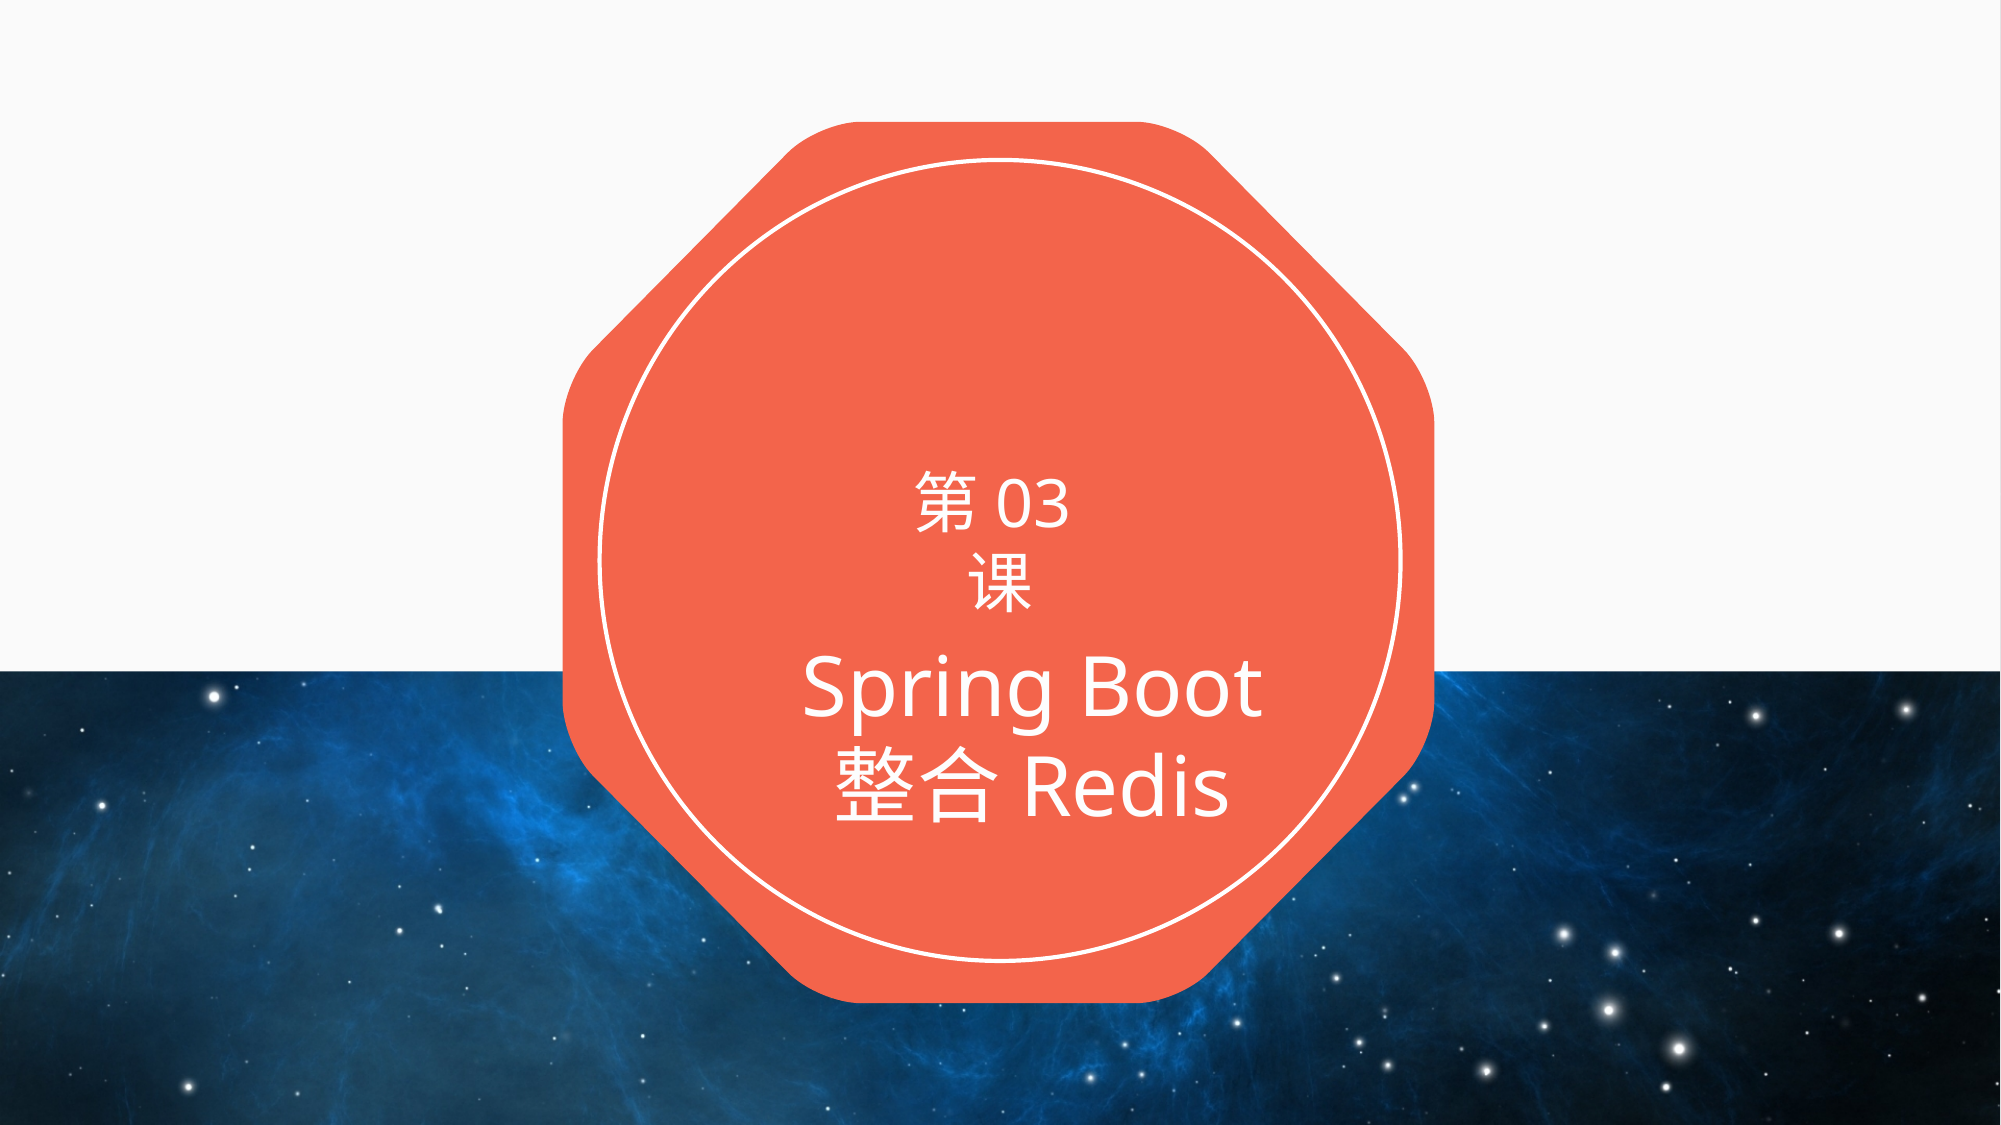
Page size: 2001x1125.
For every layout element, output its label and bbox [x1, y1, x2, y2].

text_box [0, 0, 2000, 672]
picture [0, 0, 2001, 1125]
text_box [659, 843, 1338, 1004]
text_box [562, 121, 1435, 831]
text_box [647, 452, 1418, 843]
text_box [598, 158, 1387, 752]
text_box [714, 843, 1286, 962]
